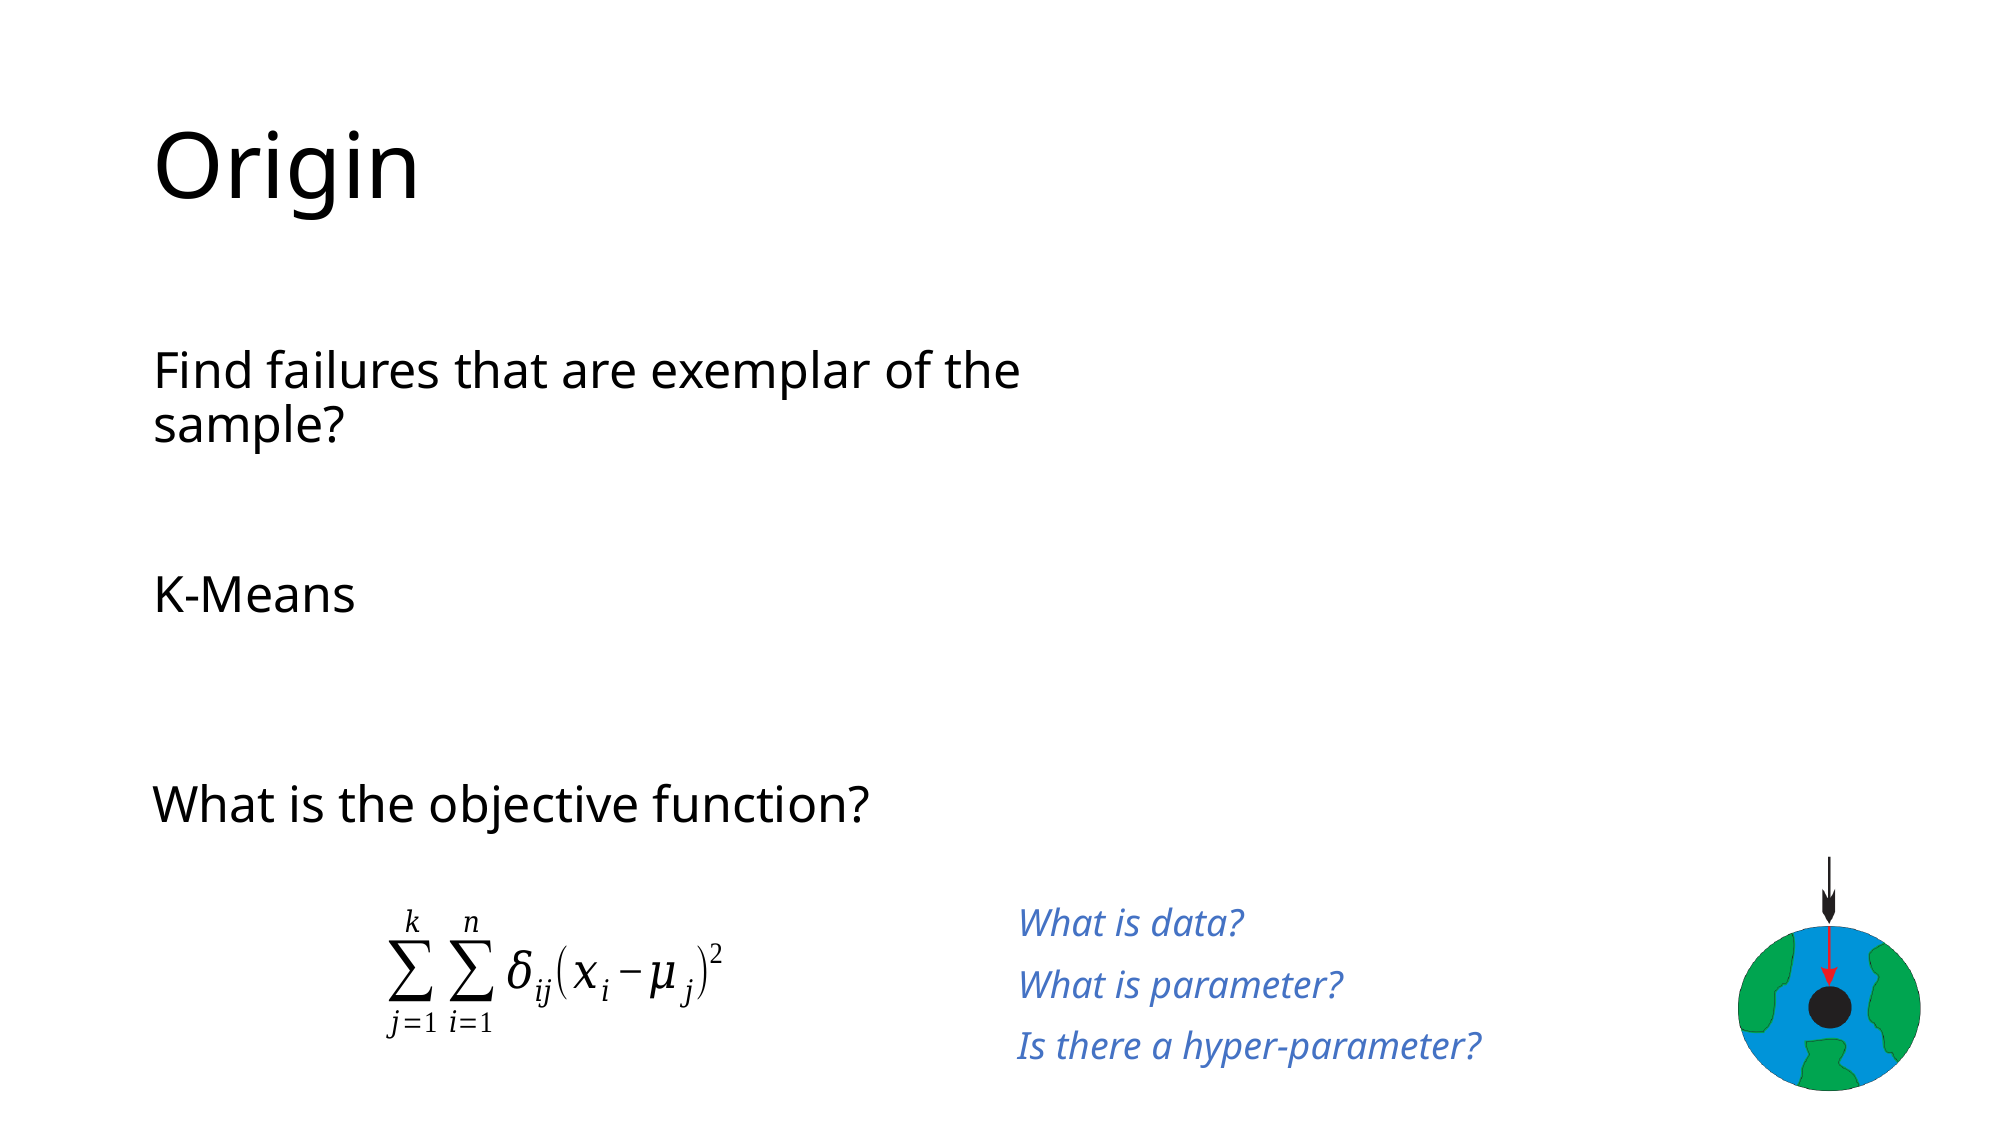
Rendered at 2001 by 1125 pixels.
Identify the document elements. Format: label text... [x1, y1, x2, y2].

title Origin [137, 59, 1863, 278]
picture [1718, 834, 1936, 1109]
text_box What is the objective function? [137, 772, 1010, 855]
text_box K-Means [138, 561, 1120, 644]
text_box What is data? What is parameter? Is there a hyper-parameter? [1002, 897, 1553, 1069]
list Find failures that are exemplar of the sample? [138, 337, 1120, 488]
